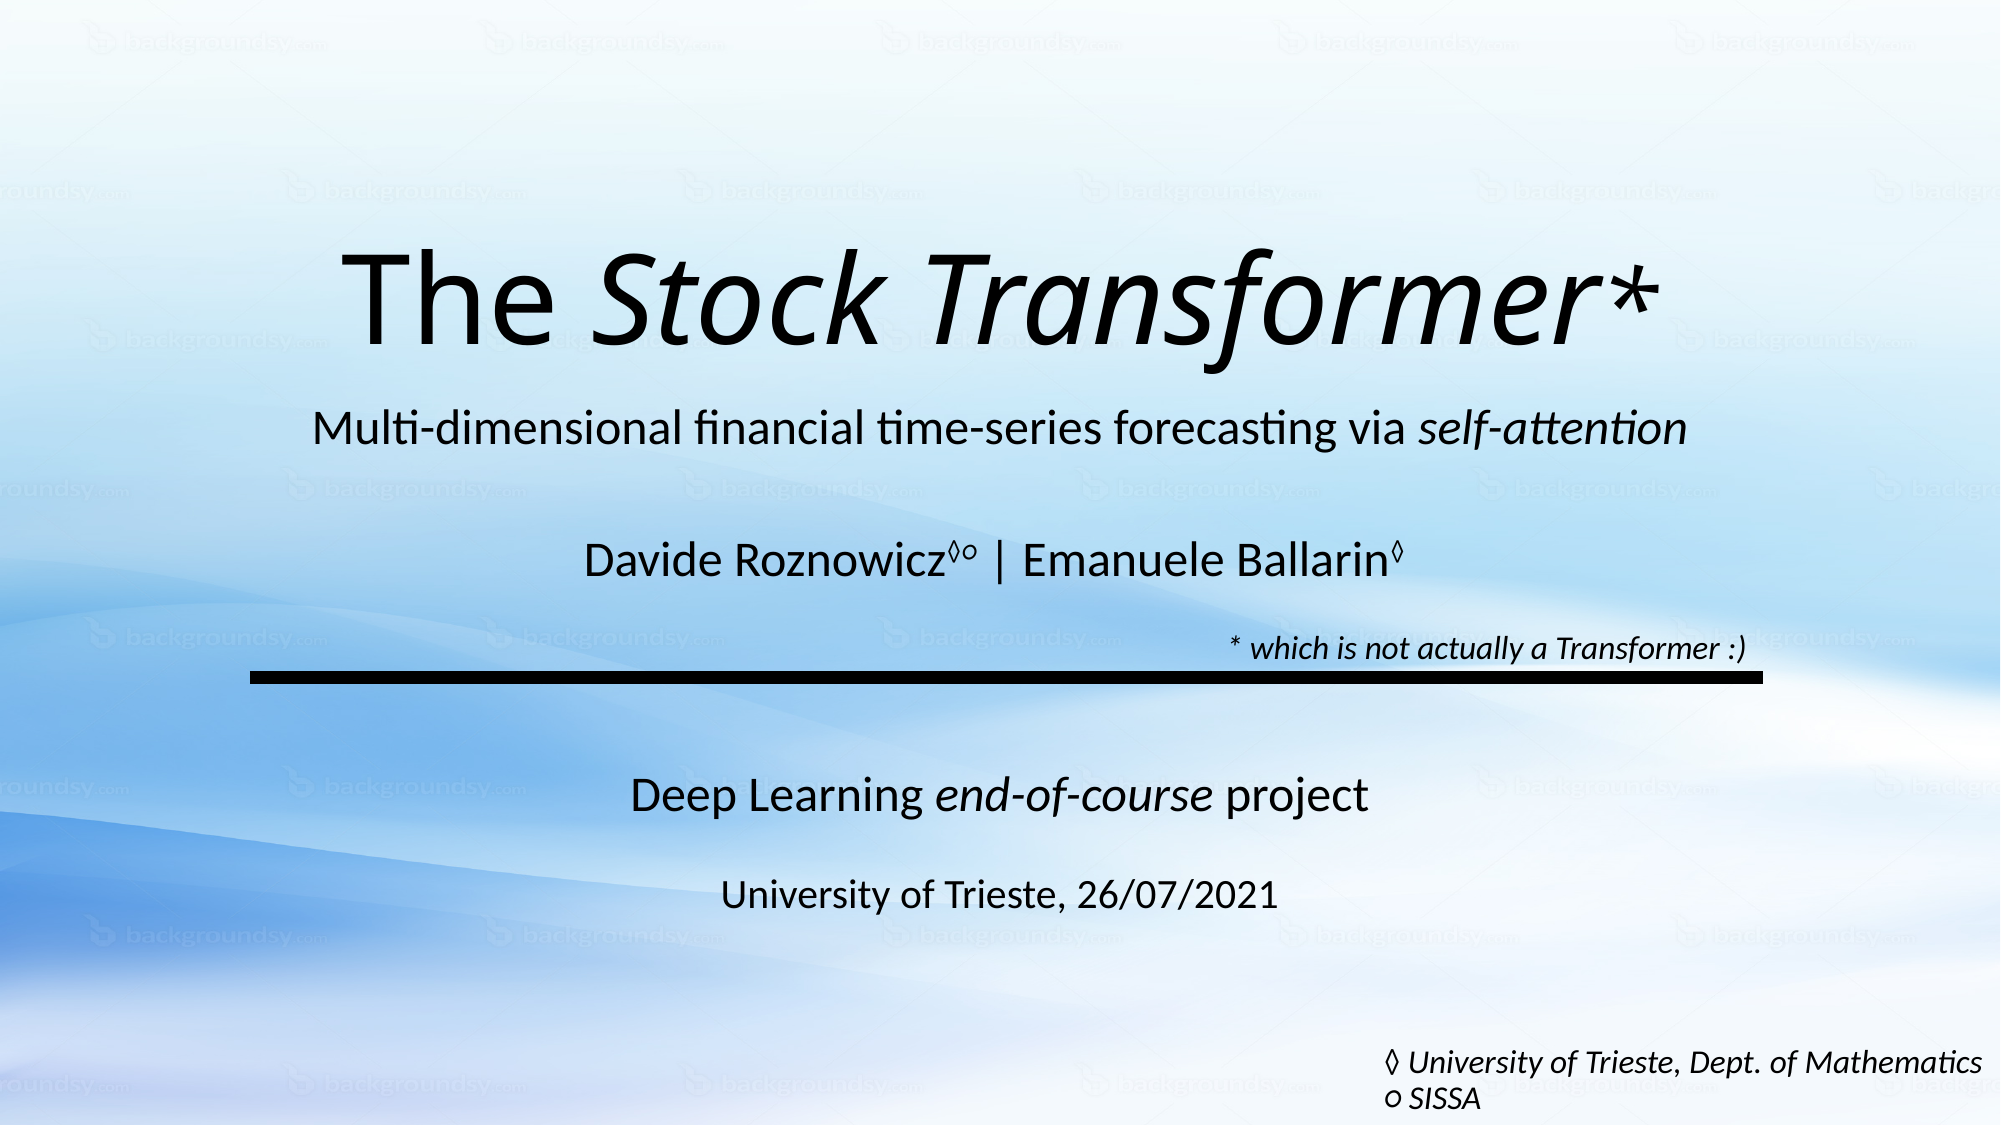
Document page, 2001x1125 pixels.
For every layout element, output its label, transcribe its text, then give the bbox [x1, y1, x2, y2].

text_box * which is not actually a Transformer :) [1211, 623, 1843, 678]
text_box ◊ University of Trieste, Dept. of Mathematics ○ SISSA [1368, 1037, 2000, 1125]
text_box Davide Roznowicz◊○ | Emanuele Ballarin◊ [249, 525, 1750, 613]
title The Stock Transformer* [249, 0, 1750, 380]
picture [0, 0, 2001, 1125]
text_box Deep Learning end-of-course project University of Trieste, 26/07/2021 [249, 760, 1750, 1001]
subtitle Multi-dimensional financial time-series forecasting via self-attention [249, 394, 1750, 482]
